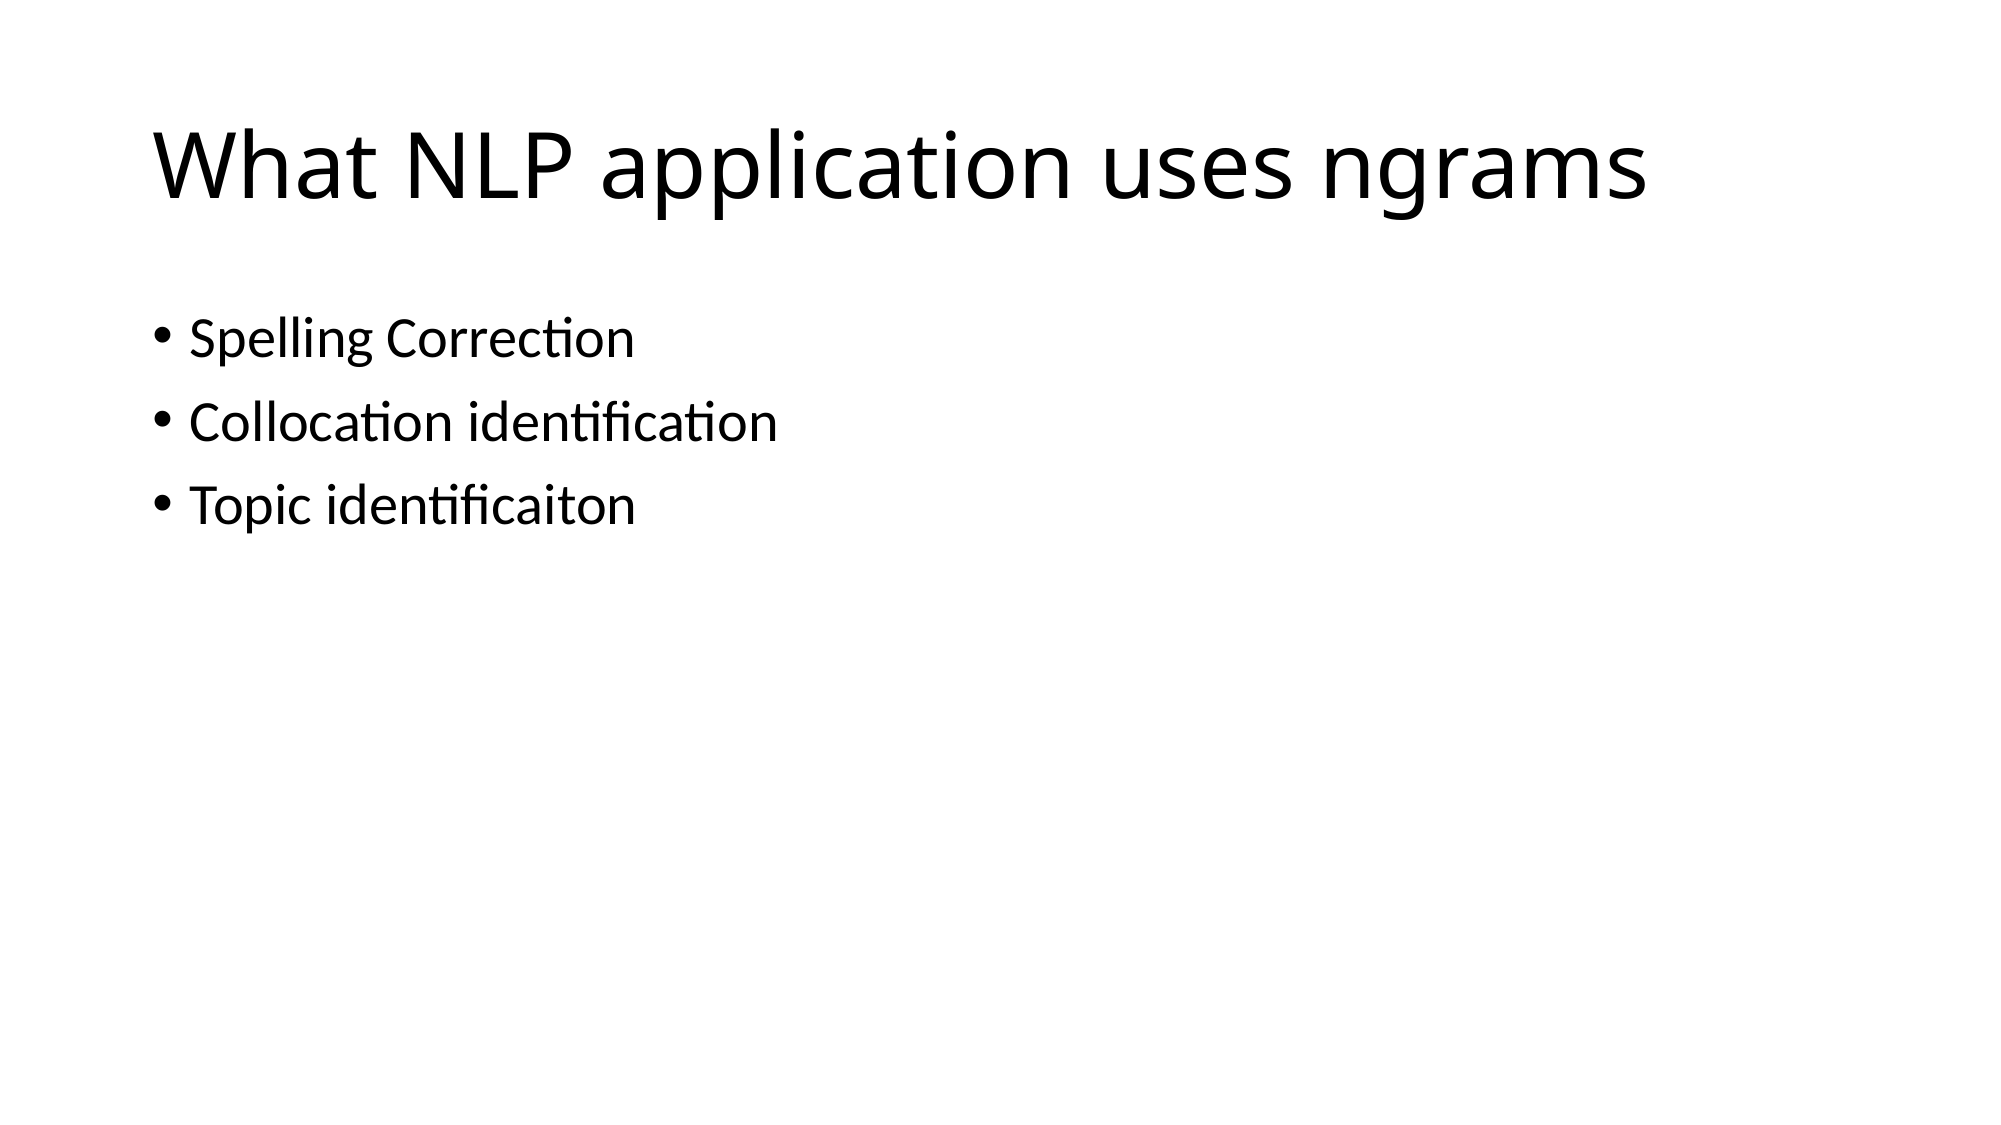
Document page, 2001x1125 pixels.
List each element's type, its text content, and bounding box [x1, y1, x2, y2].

title What NLP application uses ngrams [137, 59, 1863, 278]
list Spelling Correction Collocation identification Topic identificaiton [137, 299, 1863, 1014]
